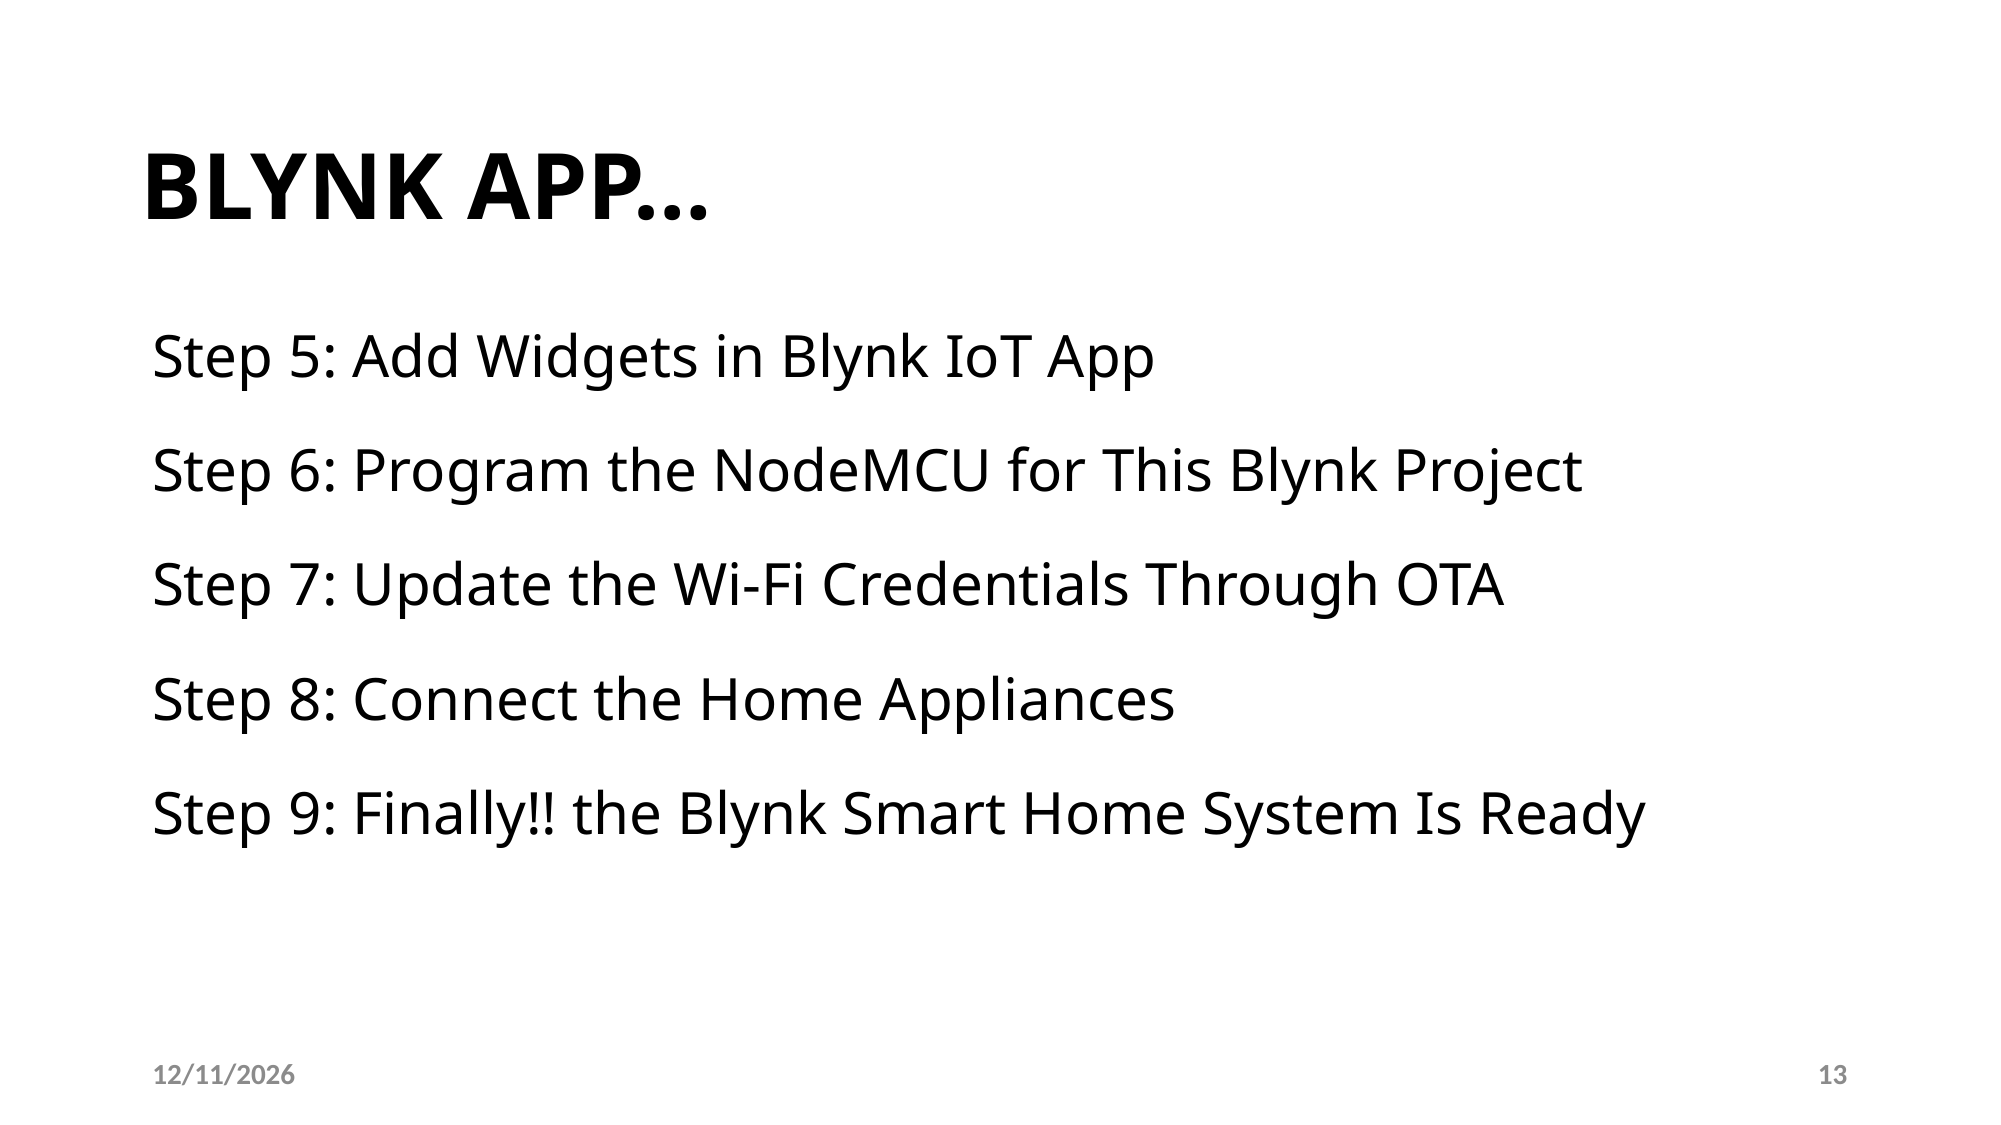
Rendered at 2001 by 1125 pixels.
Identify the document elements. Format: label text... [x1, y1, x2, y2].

text_box BLYNK APP… [125, 120, 1126, 246]
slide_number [137, 1042, 588, 1103]
text_box Step 5: Add Widgets in Blynk IoT App Step 6: Program the NodeMCU for This Blynk Project Step 7: Update the Wi-Fi Credentials Through OTA Step 8: Connect the Home Appliances Step 9: Finally!! the Blynk Smart Home System Is Ready [137, 311, 1803, 947]
slide_number 13 [1412, 1042, 1863, 1103]
